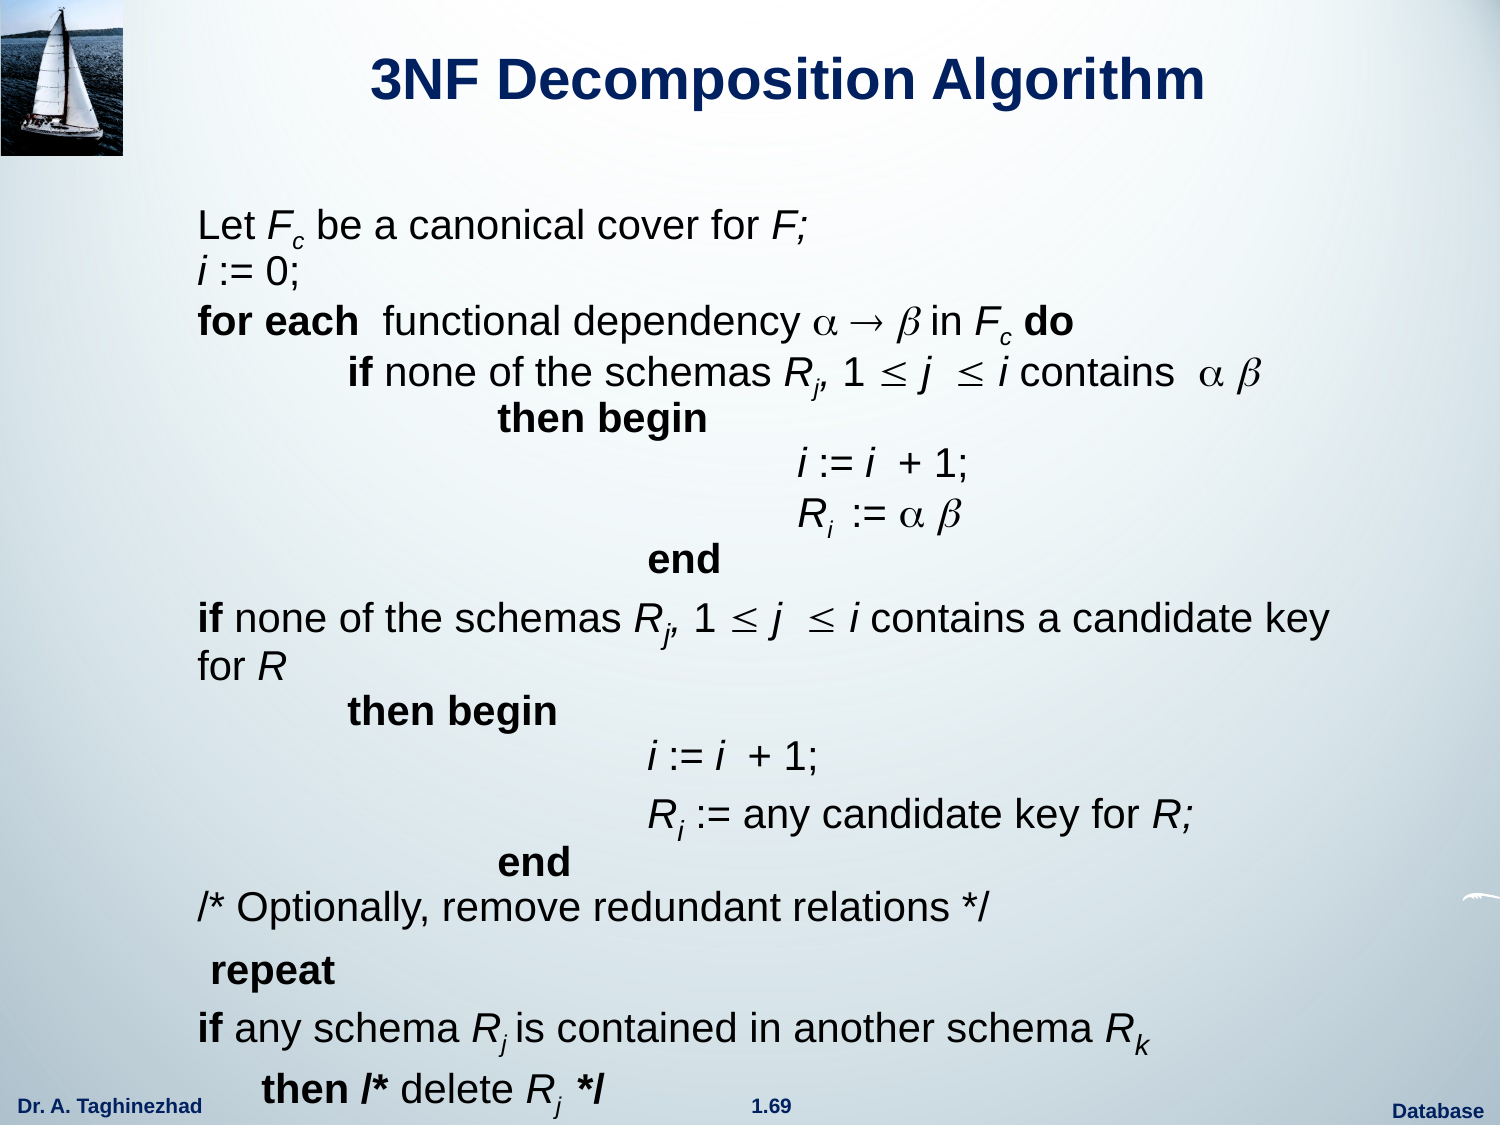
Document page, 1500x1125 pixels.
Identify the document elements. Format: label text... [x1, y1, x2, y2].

title 3NF Decomposition Algorithm [125, 18, 1452, 120]
picture [0, 0, 1500, 1125]
list Let Fc be a canonical cover for F; i := 0; for each functional dependency    in Fc do if none of the schemas Rj, 1  j  i contains   then begin i := i + 1; Ri :=   end if none of the schemas Rj, 1  j  i contains a candidate key for R then begin i := i + 1; Ri := any candidate key for R; end /* Optionally, remove redundant relations */ repeat if any schema Rj is contained in another schema Rk then /* delete Rj */ Rj = R;; i=i-1; return (R1, R2, ..., Ri) [126, 190, 1387, 999]
